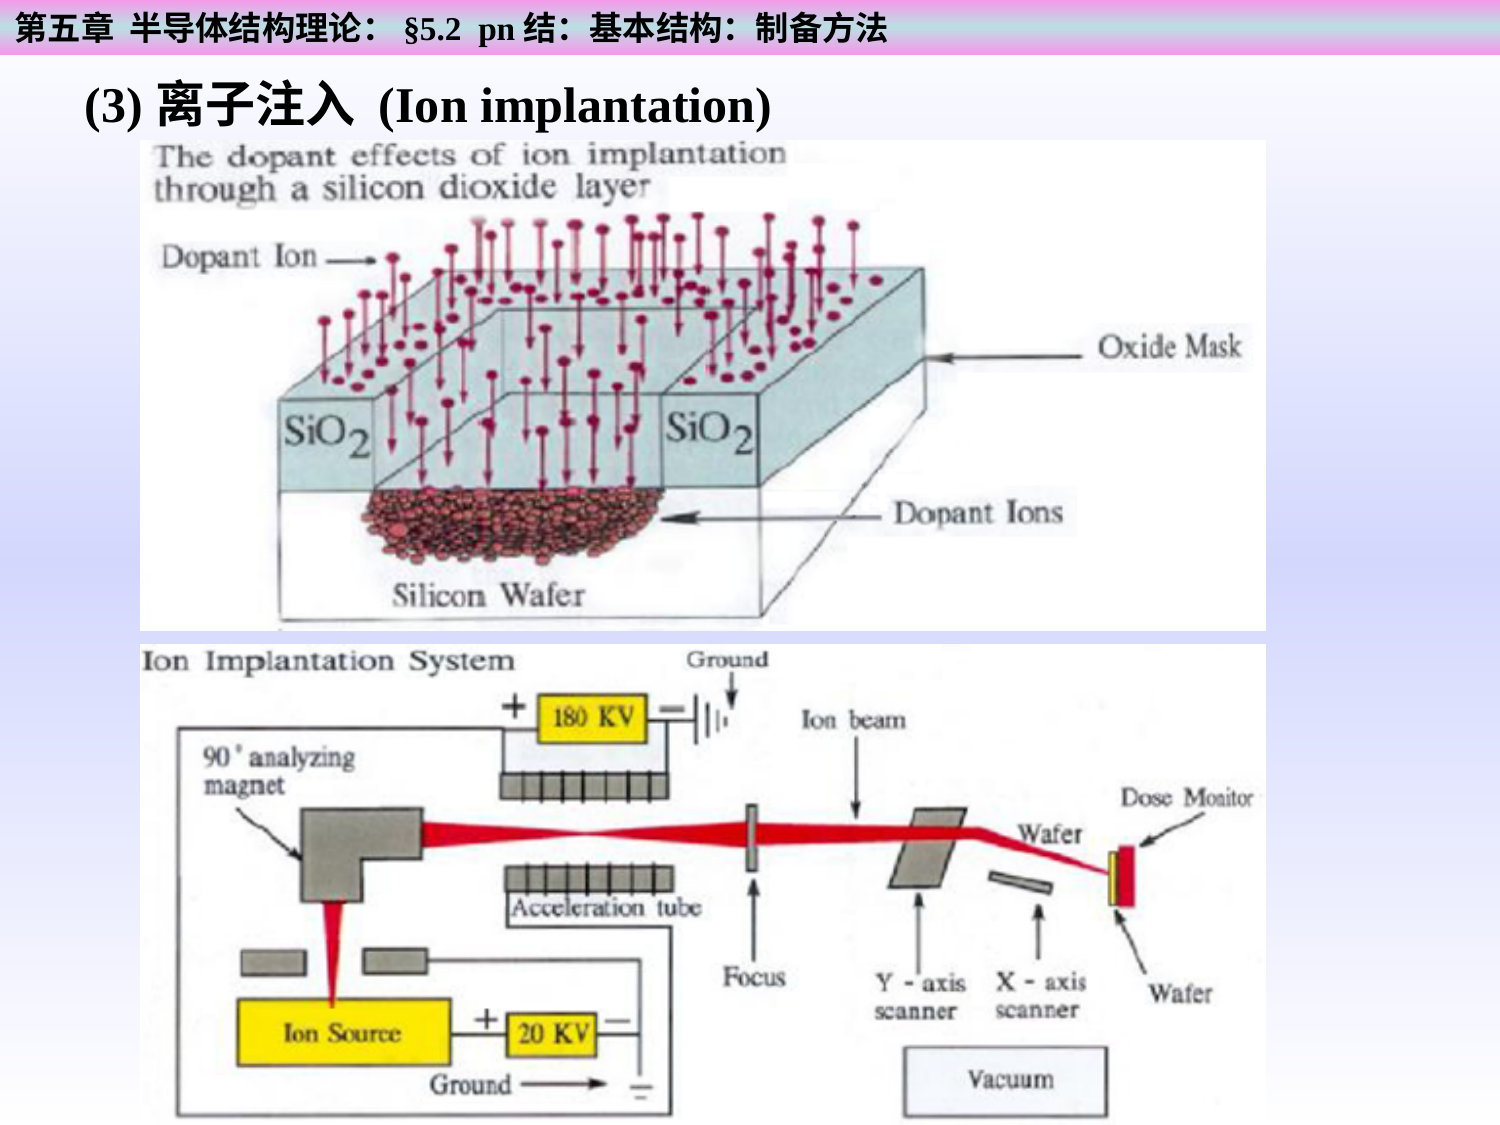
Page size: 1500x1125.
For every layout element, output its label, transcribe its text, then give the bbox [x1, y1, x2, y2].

picture [140, 644, 1266, 1125]
text_box 第五章 半导体结构理论：§5.2 pn结：基本结构：制备方法 [0, 0, 1500, 55]
picture [140, 140, 1266, 632]
text_box (3)离子注入 (Ion implantation) [70, 65, 857, 141]
